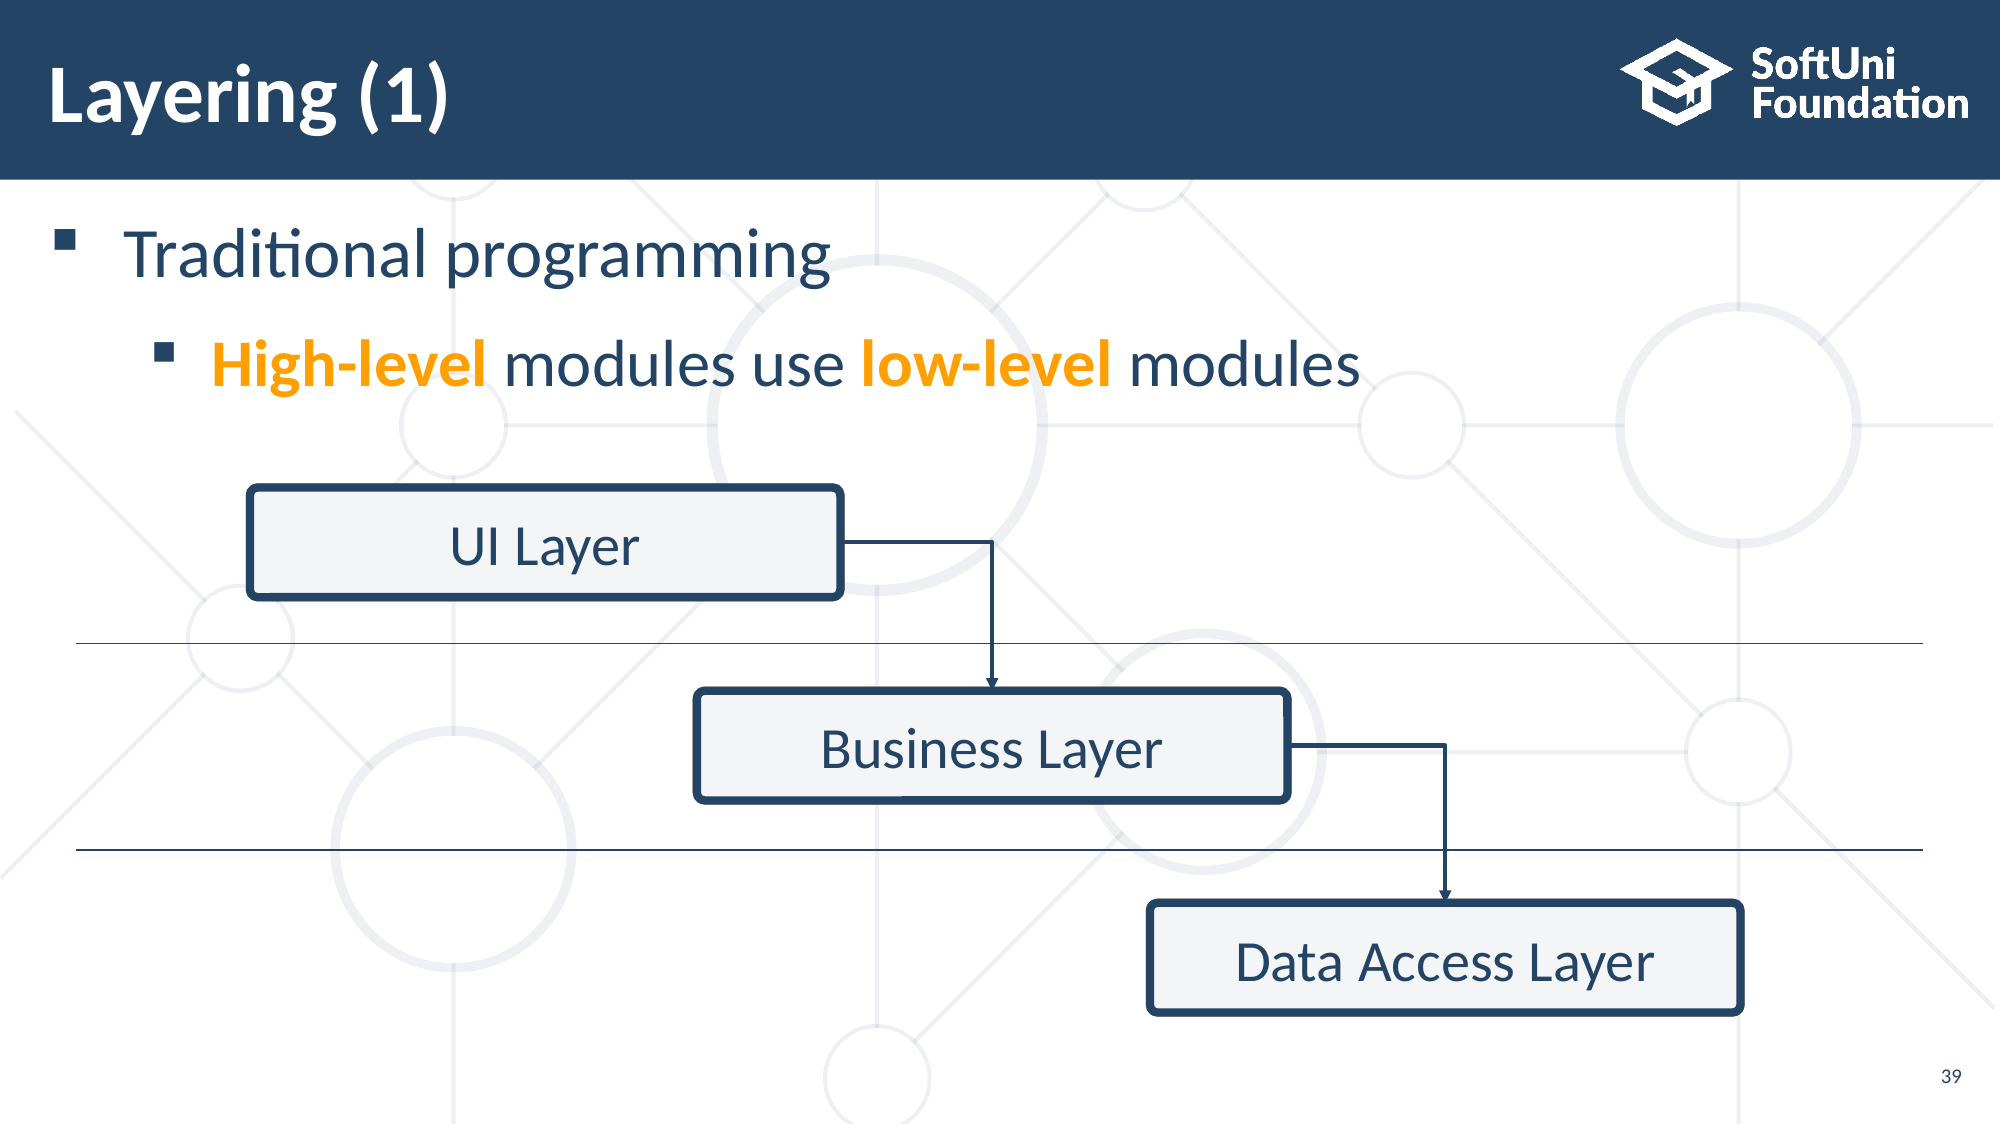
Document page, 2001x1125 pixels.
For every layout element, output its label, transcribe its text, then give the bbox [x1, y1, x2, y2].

list Traditional programming High-level modules use low-level modules [31, 196, 1970, 1050]
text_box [75, 487, 1924, 1013]
picture [1619, 38, 1968, 126]
slide_number 39 [1897, 1049, 1968, 1101]
title Layering (1) [31, 16, 1591, 162]
